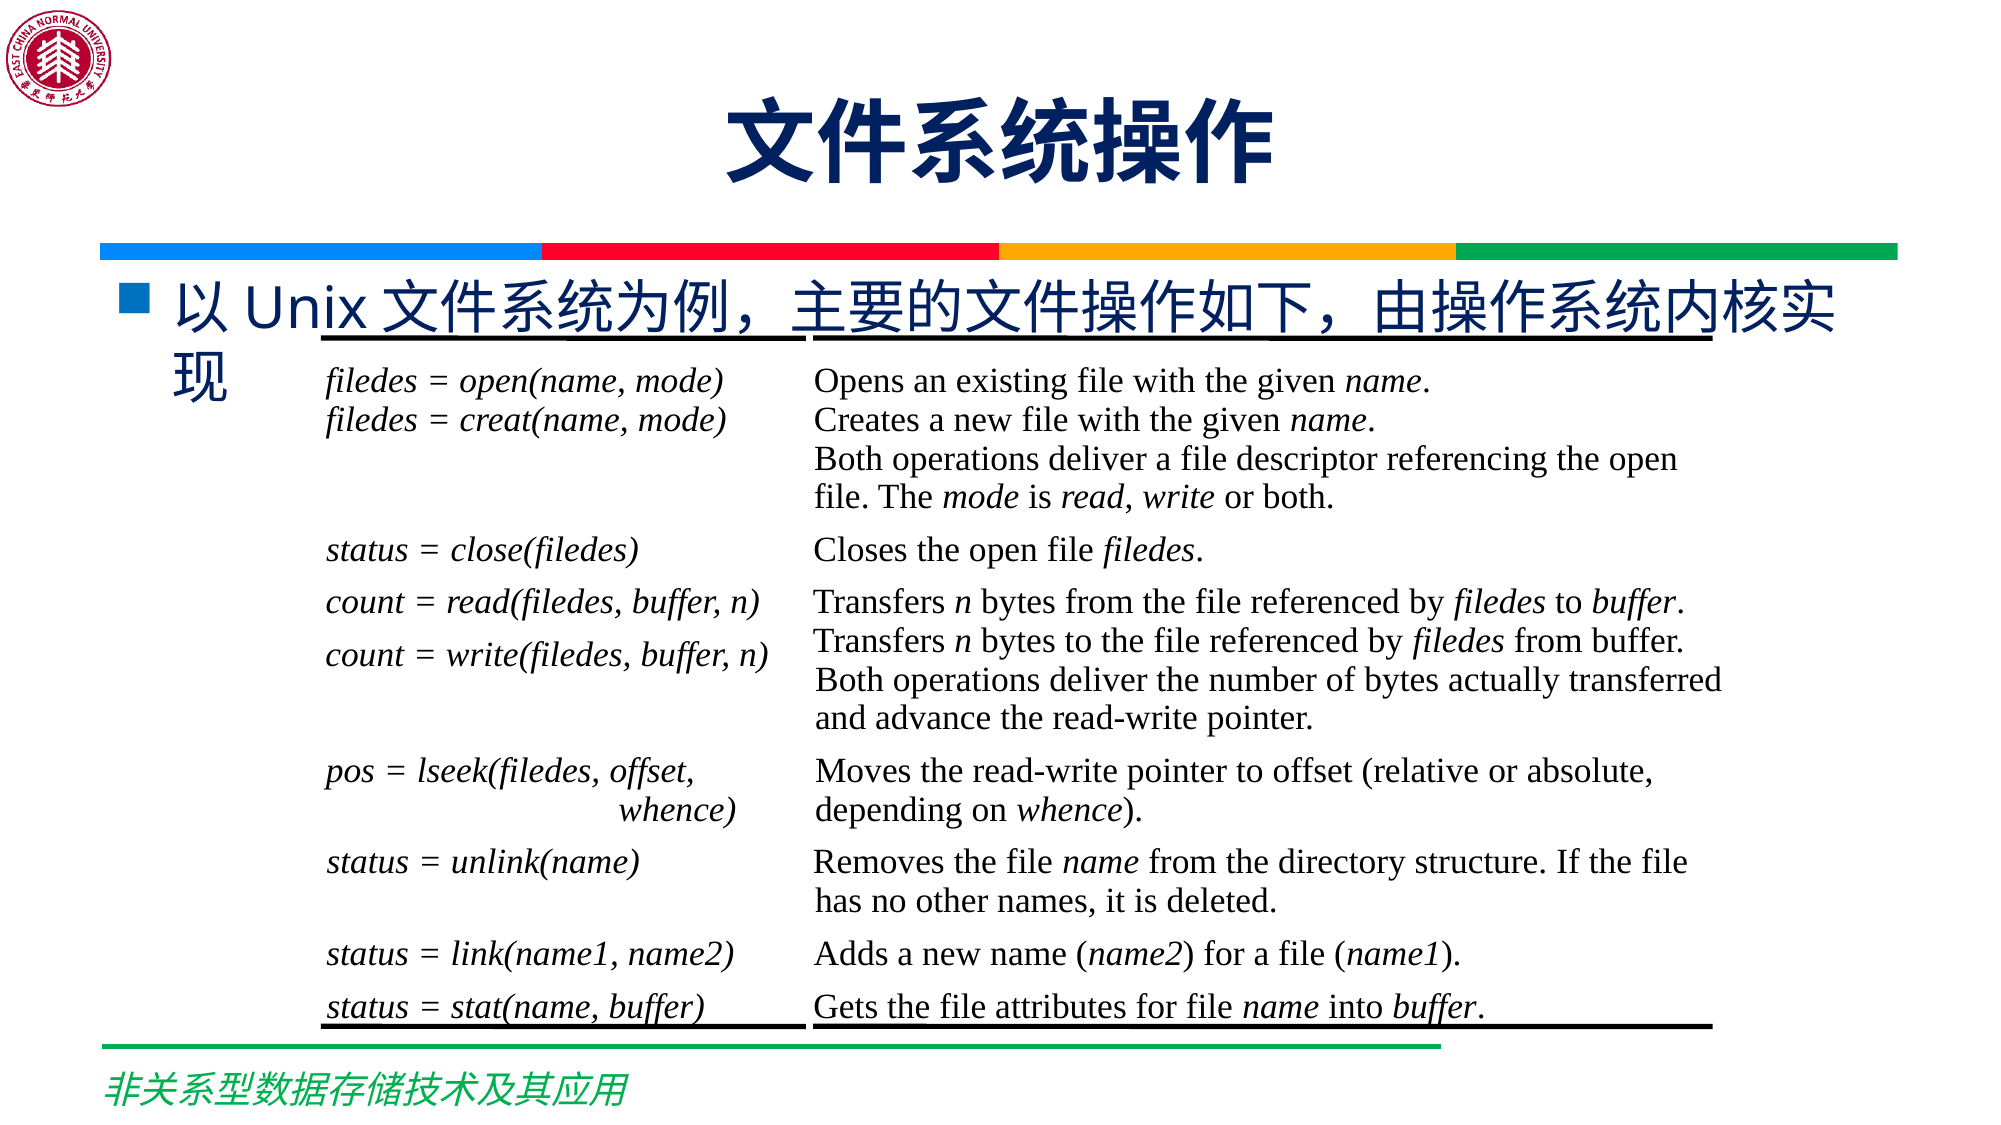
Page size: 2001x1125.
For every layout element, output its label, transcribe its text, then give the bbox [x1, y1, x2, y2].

picture [86, 243, 1898, 260]
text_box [320, 337, 1724, 1027]
list 以Unix文件系统为例，主要的文件操作如下，由操作系统内核实现 [99, 262, 1900, 1005]
title 文件系统操作 [99, 45, 1900, 233]
picture [4, 9, 112, 107]
